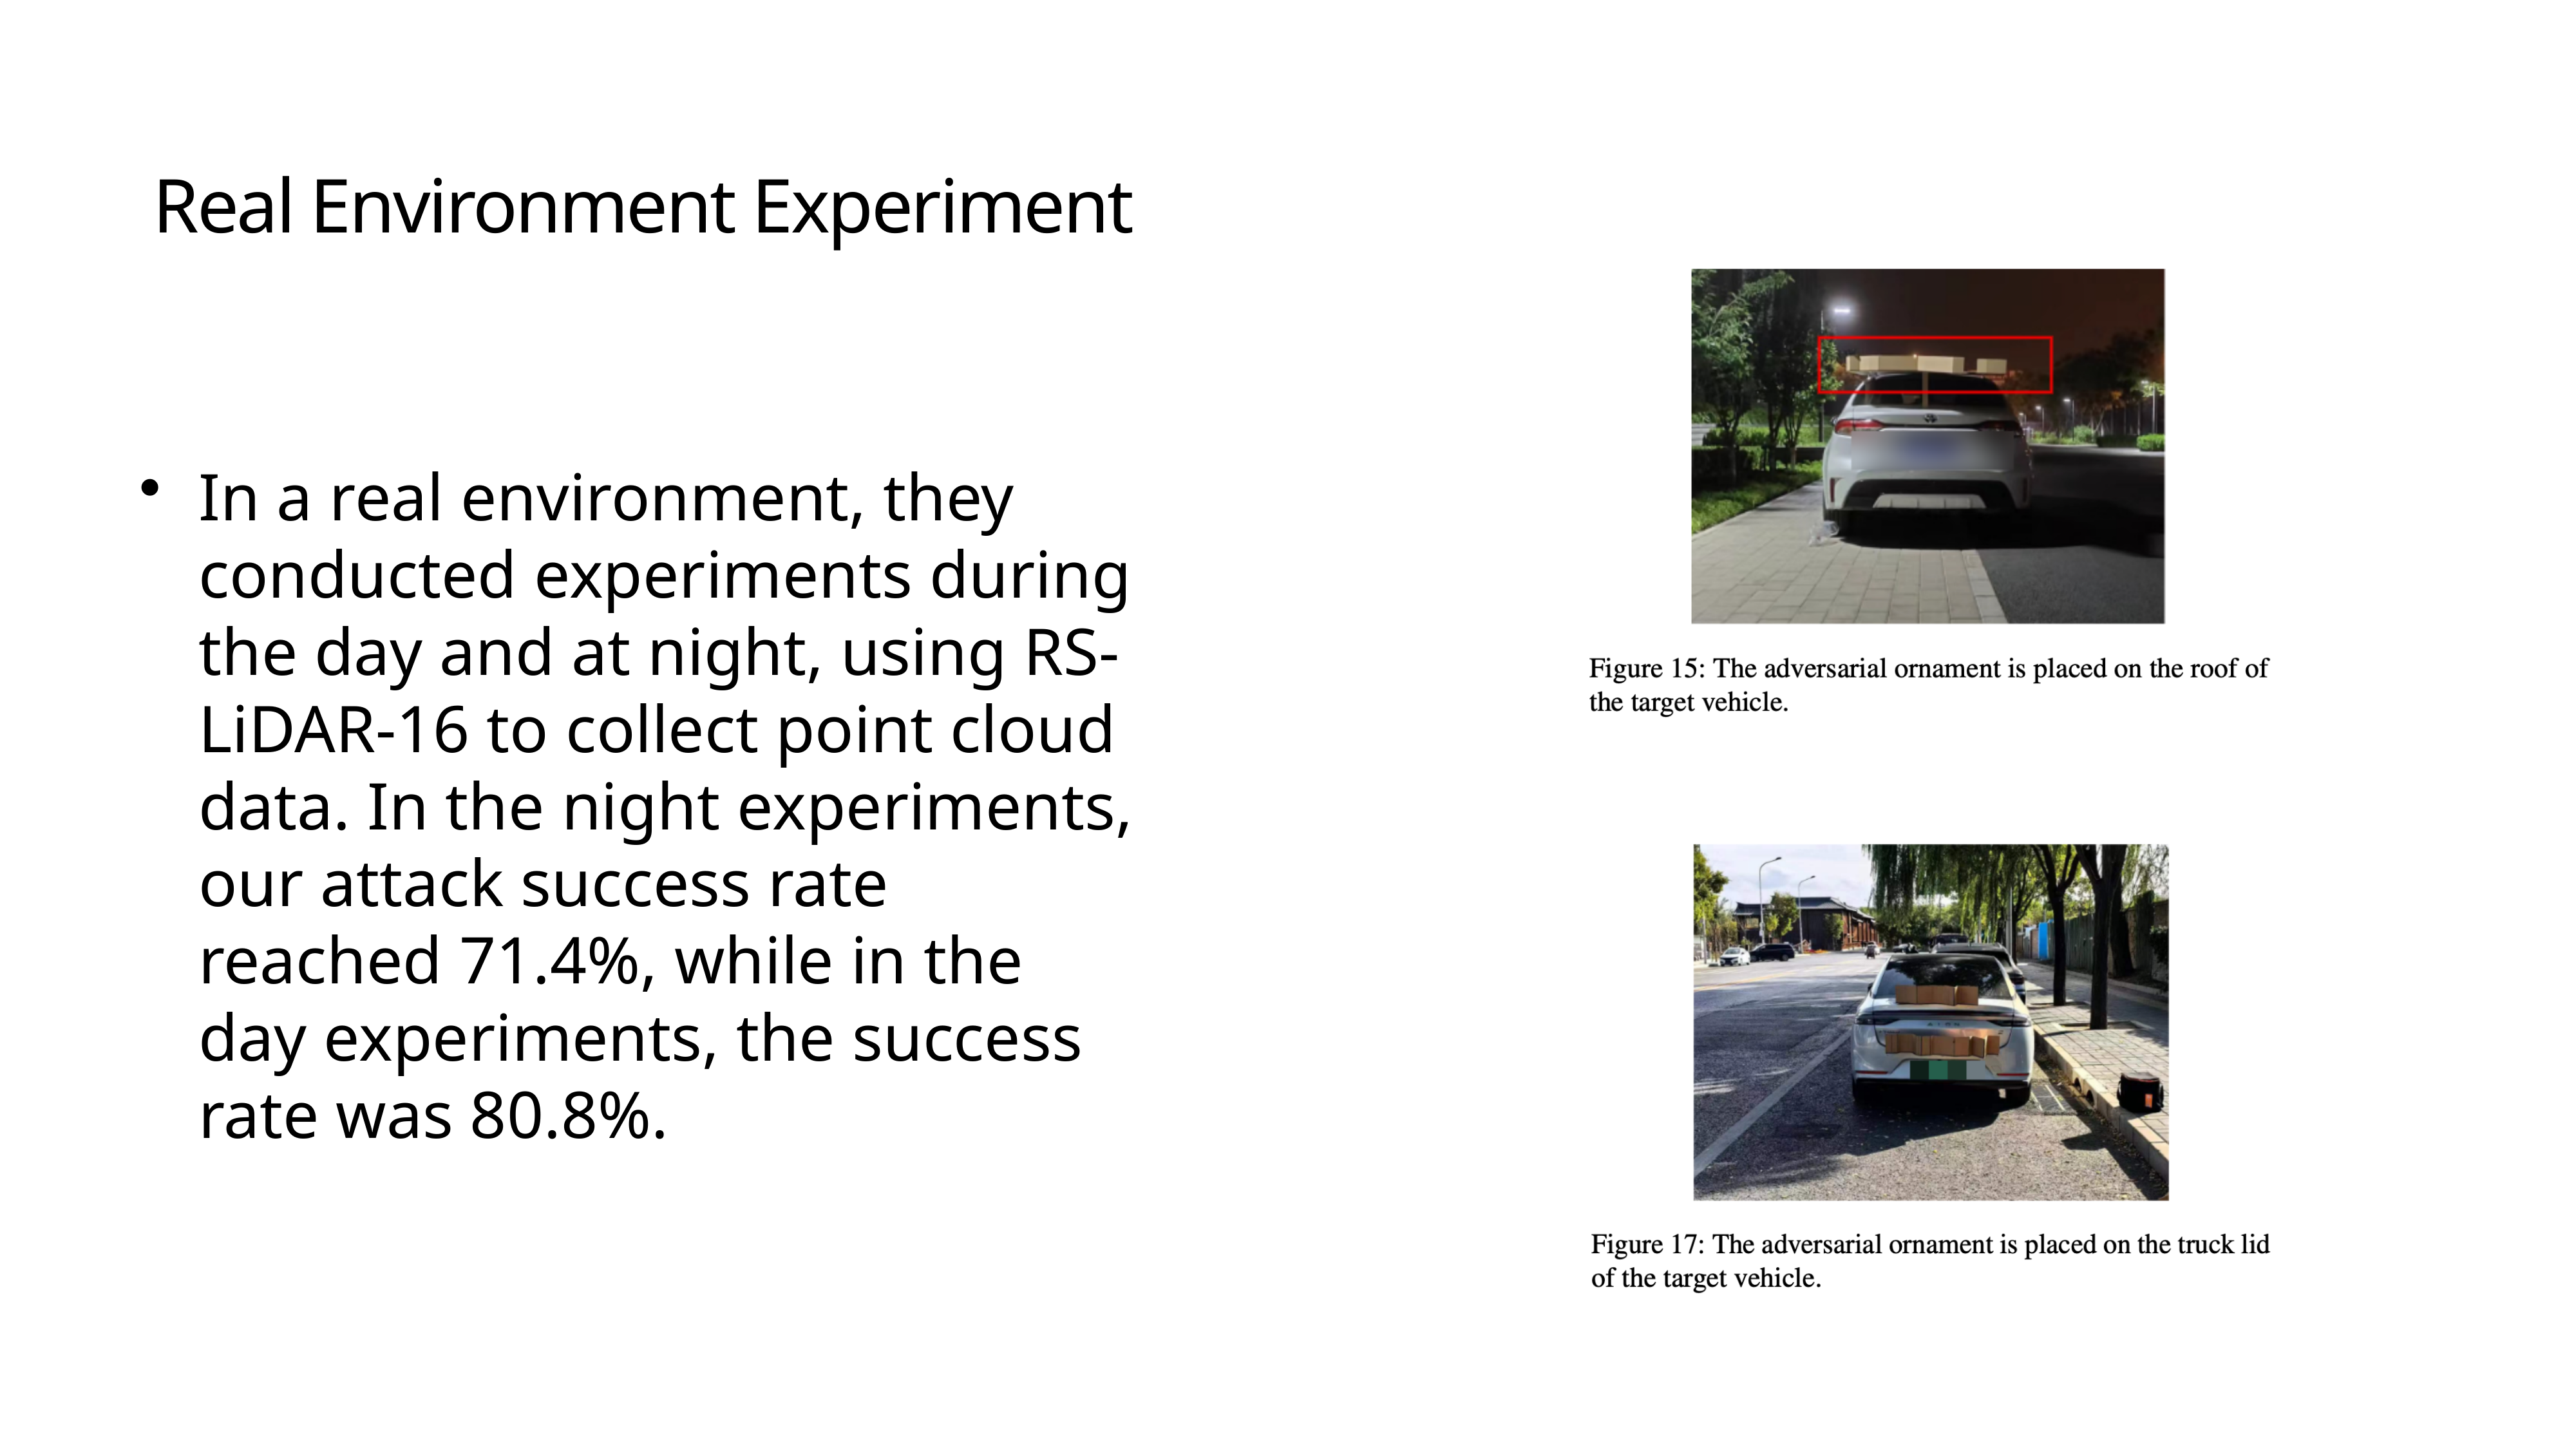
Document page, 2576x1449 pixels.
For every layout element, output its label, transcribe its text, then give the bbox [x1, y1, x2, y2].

picture [1573, 245, 2293, 744]
title Real Environment Experiment [133, 88, 1155, 253]
list In a real environment, they conducted experiments during the day and at night, using RS-LiDAR-16 to collect point cloud data. In the night experiments, our attack success rate reached 71.4%, while in the day experiments, the success rate was 80.8%. [133, 450, 1155, 1342]
picture [1573, 816, 2293, 1314]
